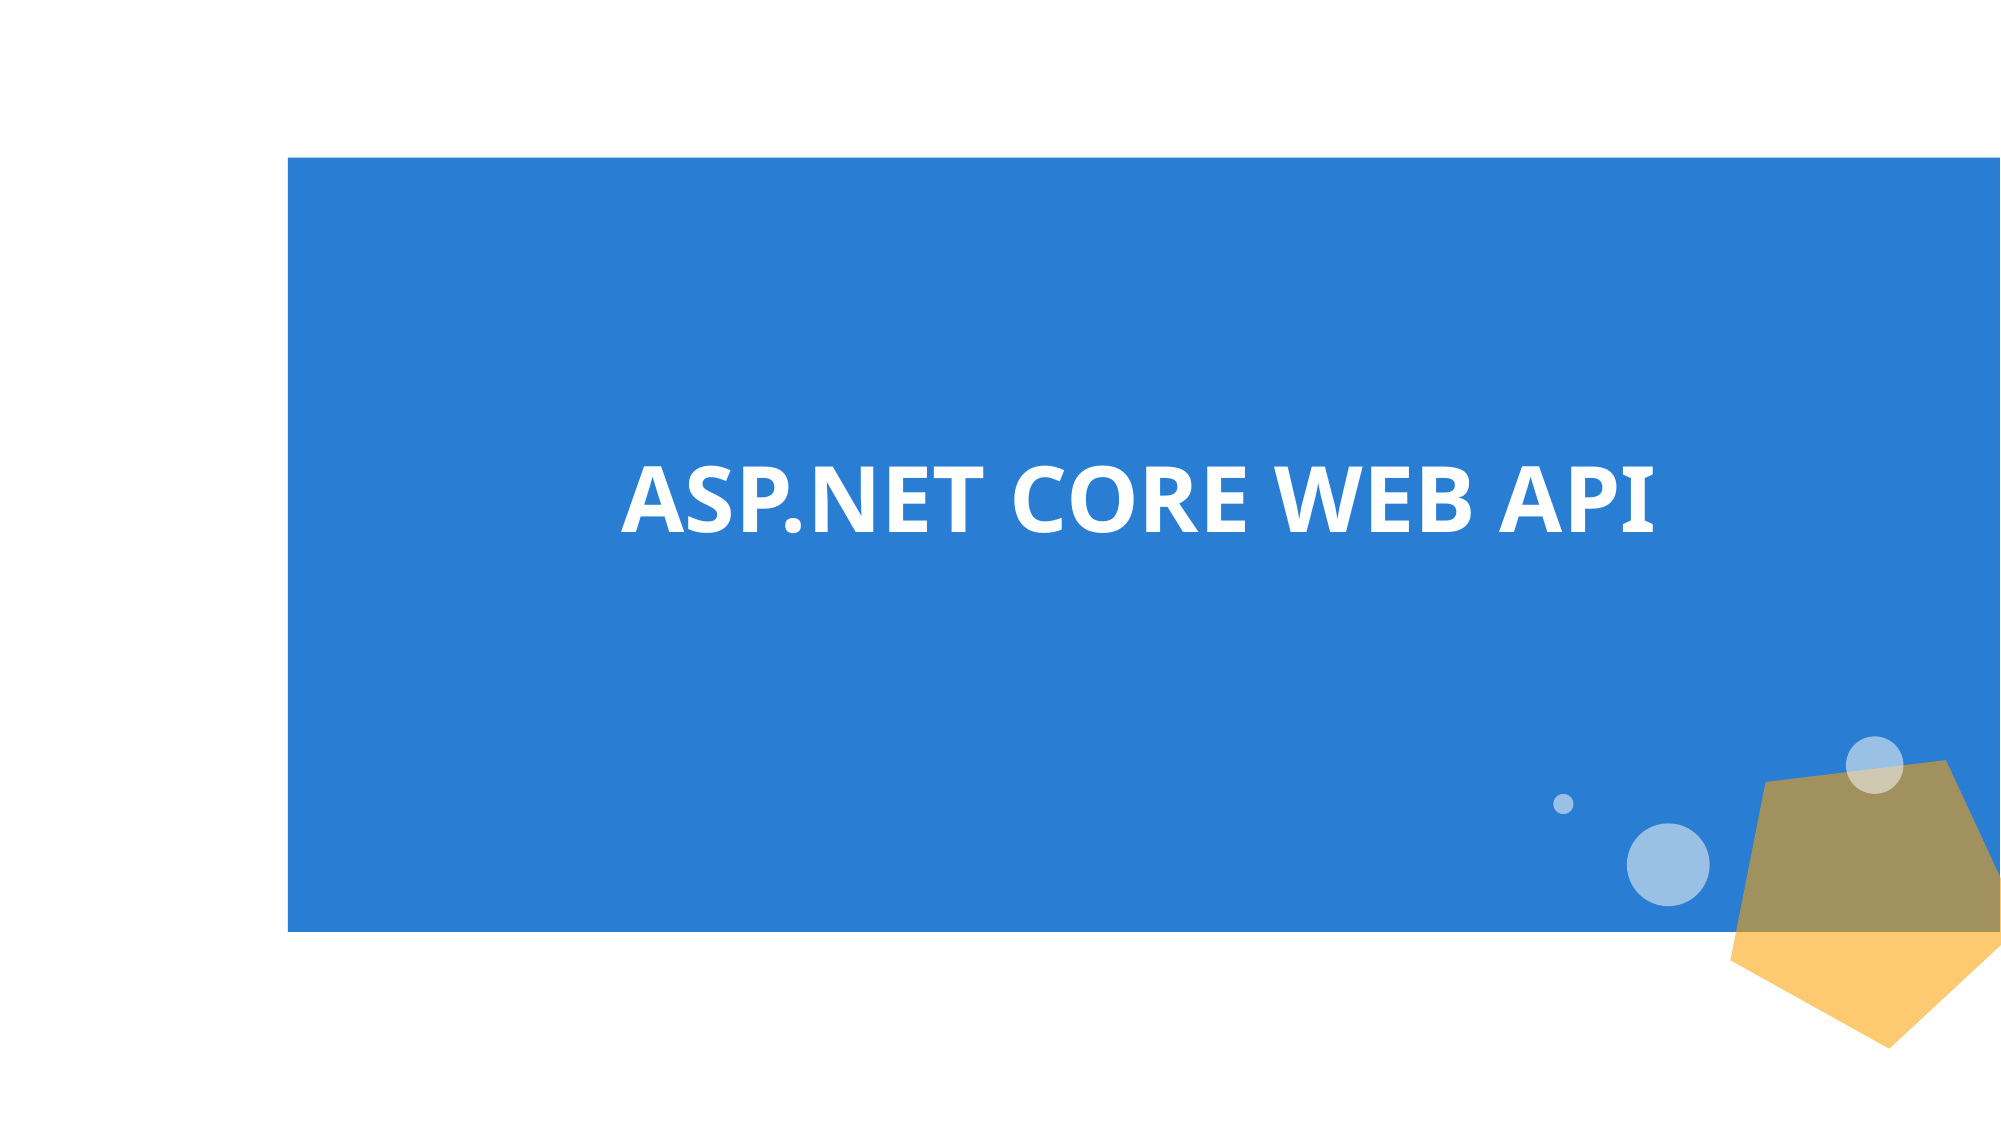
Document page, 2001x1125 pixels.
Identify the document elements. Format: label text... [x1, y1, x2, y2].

subtitle ASP.NET CORE WEB API [303, 409, 1988, 681]
